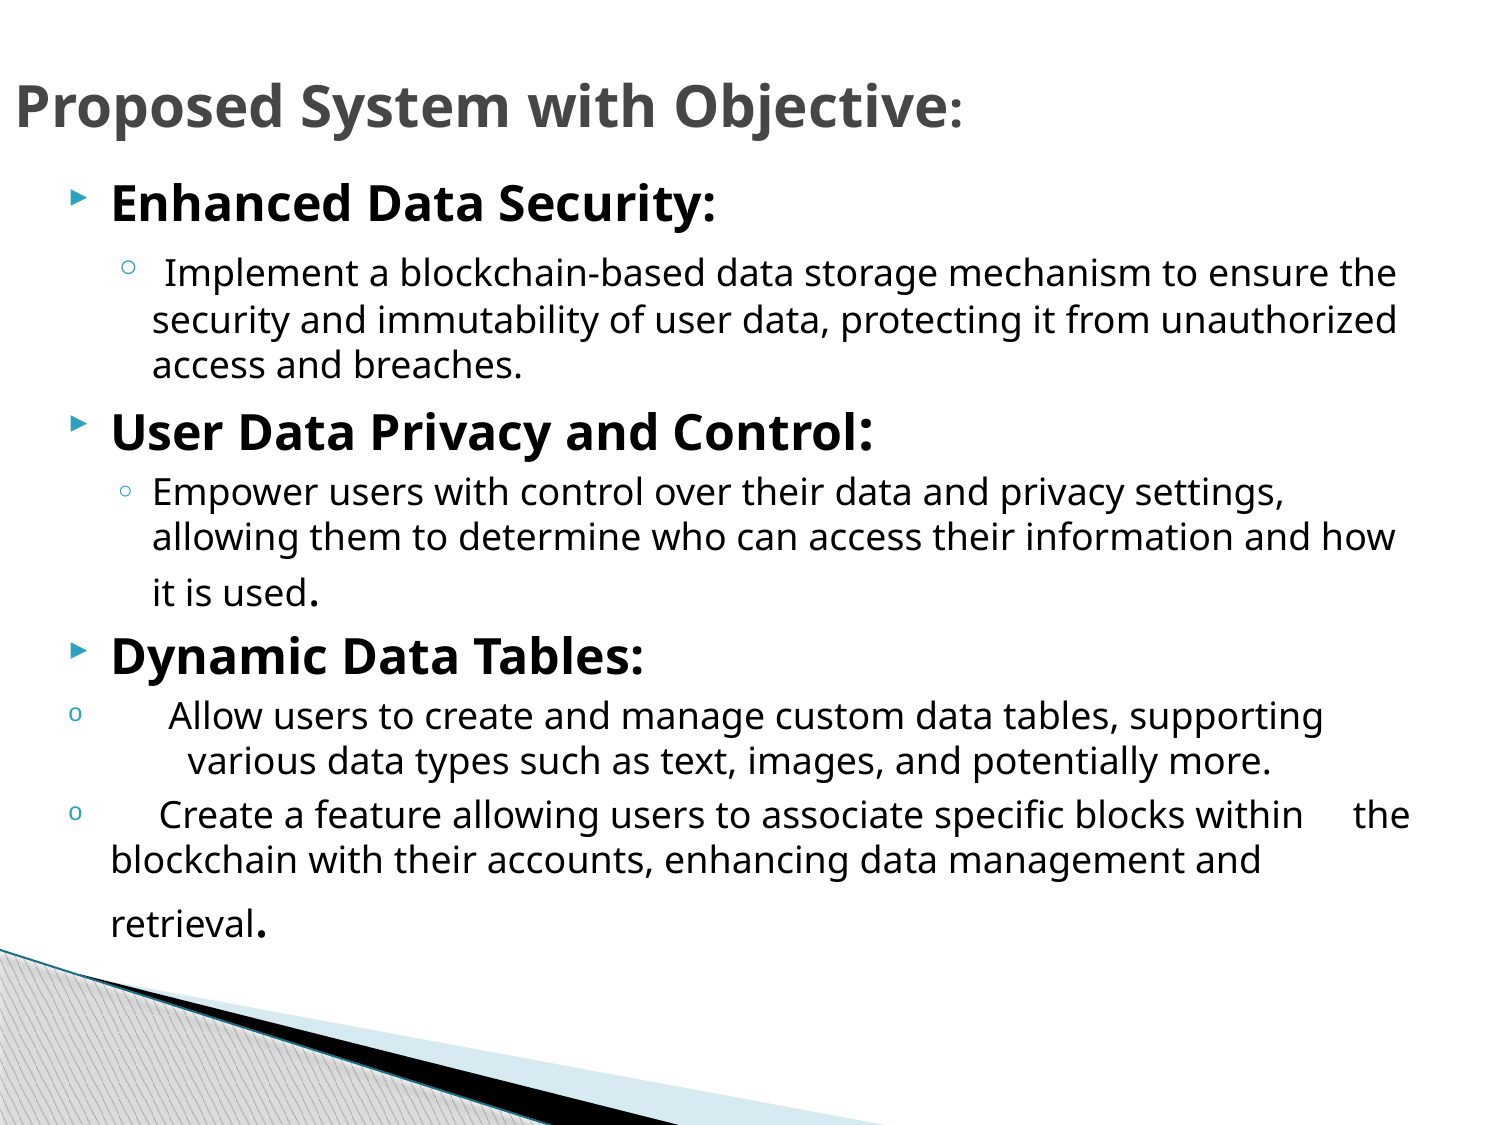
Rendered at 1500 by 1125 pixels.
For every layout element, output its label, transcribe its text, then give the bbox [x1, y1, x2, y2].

list Enhanced Data Security: Implement a blockchain-based data storage mechanism to ensure the security and immutability of user data, protecting it from unauthorized access and breaches. User Data Privacy and Control: Empower users with control over their data and privacy settings, allowing them to determine who can access their information and how it is used. Dynamic Data Tables: Allow users to create and manage custom data tables, supporting various data types such as text, images, and potentially more. Create a feature allowing users to associate specific blocks within the blockchain with their accounts, enhancing data management and retrieval. [35, 164, 1442, 1090]
title Proposed System with Objective: [0, 45, 1425, 164]
